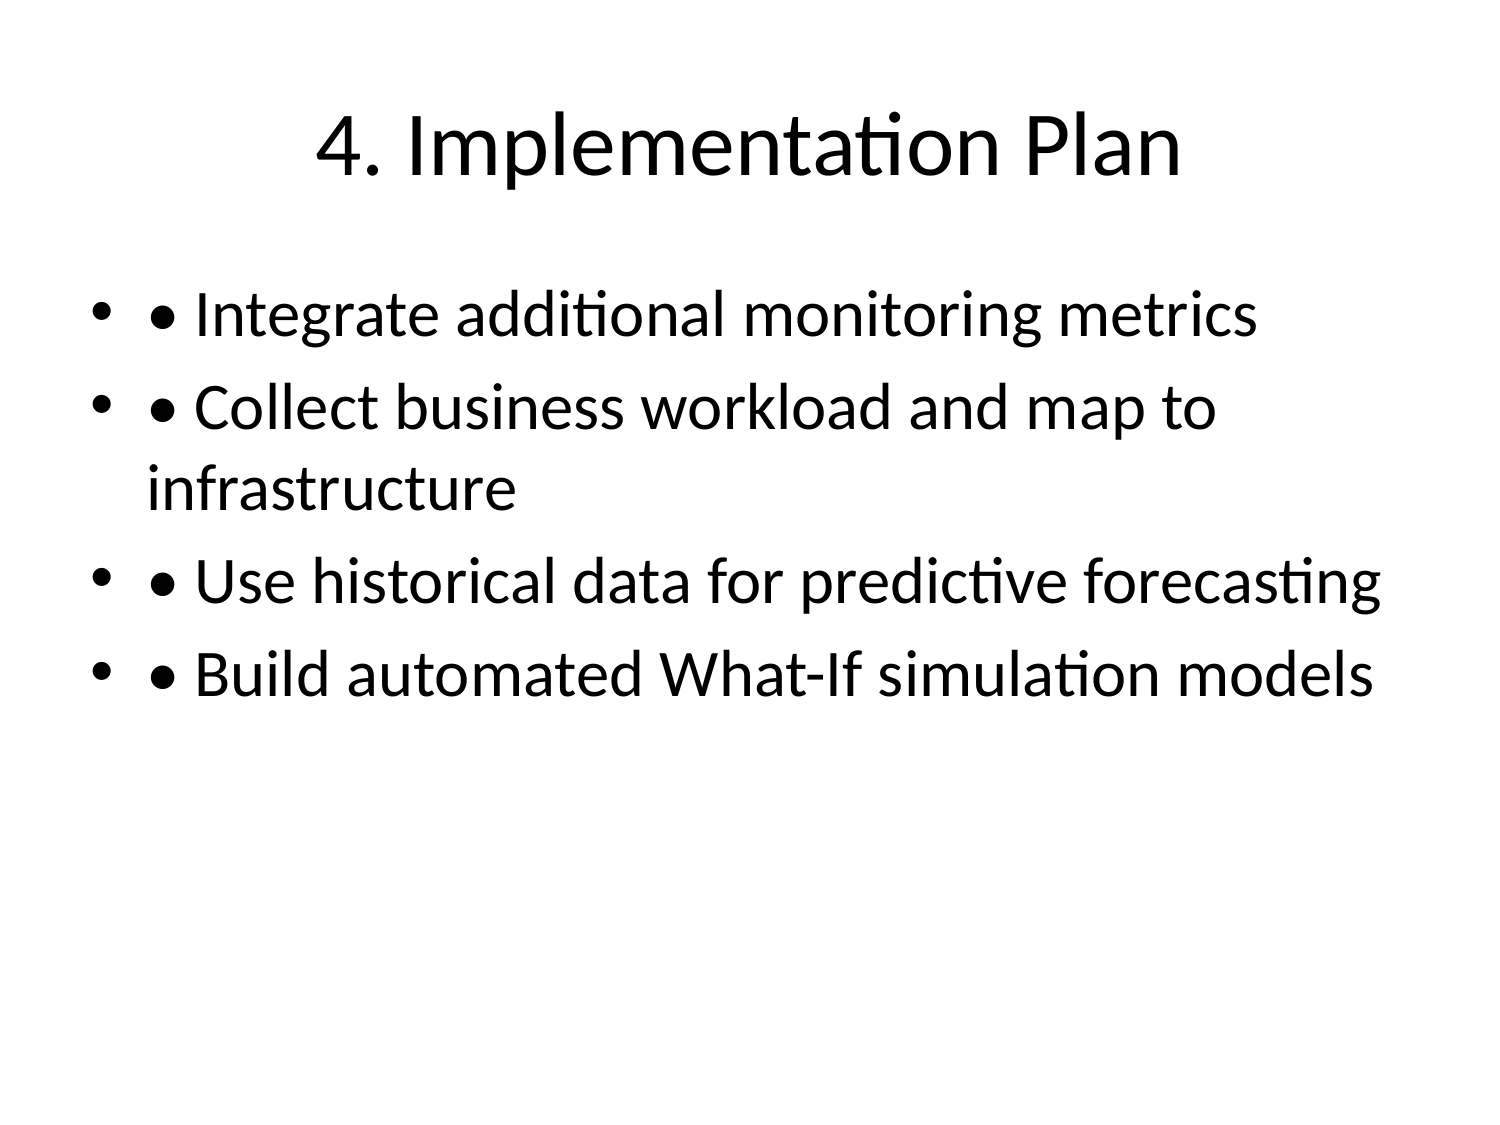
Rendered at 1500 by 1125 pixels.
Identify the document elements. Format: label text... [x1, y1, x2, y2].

title 4. Implementation Plan [75, 45, 1425, 233]
list • Integrate additional monitoring metrics • Collect business workload and map to infrastructure • Use historical data for predictive forecasting • Build automated What-If simulation models [75, 262, 1425, 1005]
